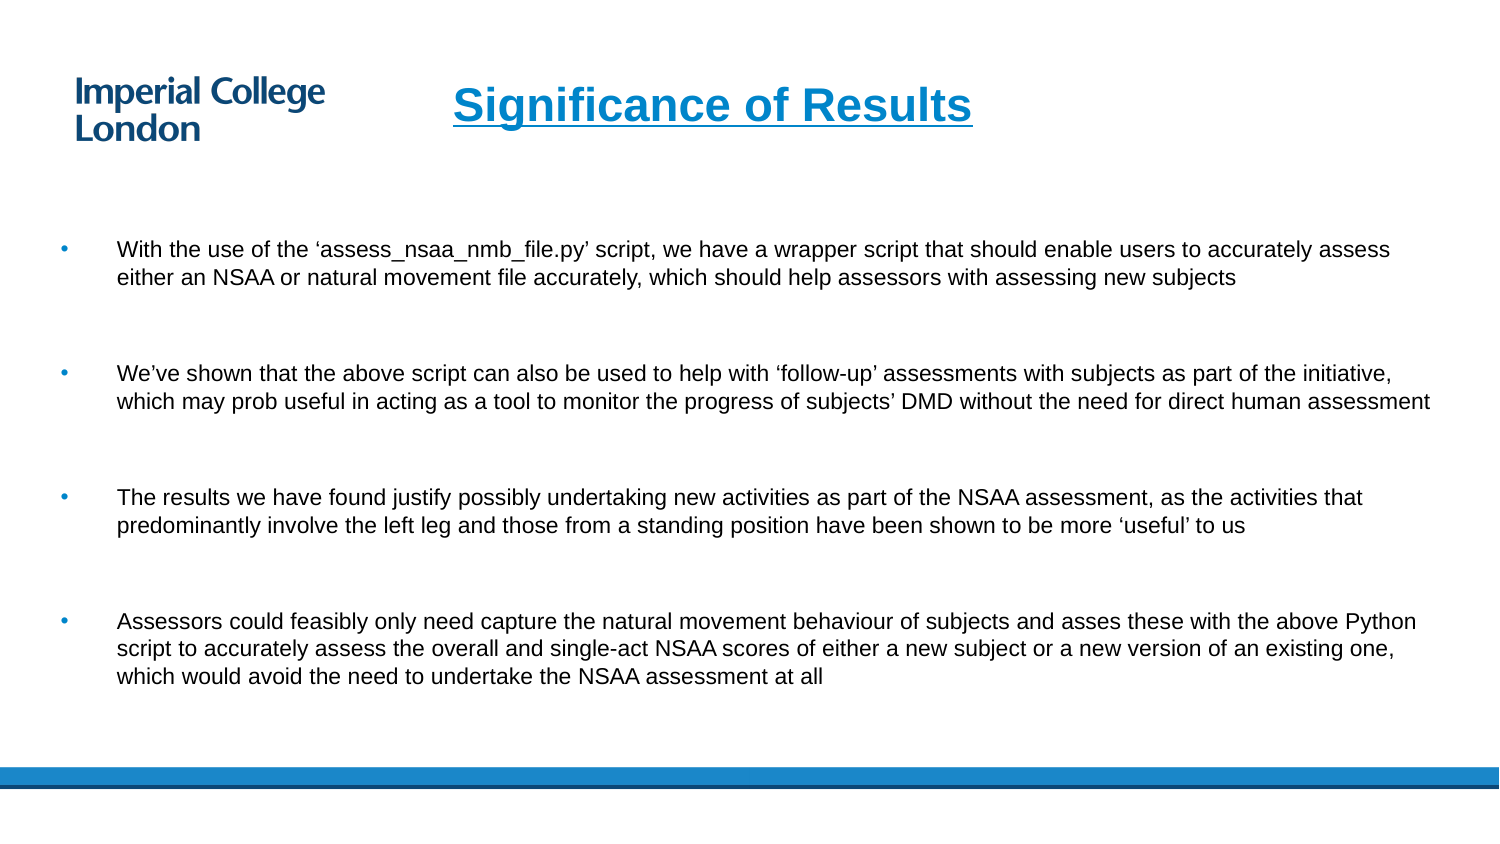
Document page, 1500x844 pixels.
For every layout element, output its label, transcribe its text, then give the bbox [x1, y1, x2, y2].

picture [0, 0, 1499, 844]
title Significance of Results [452, 47, 1048, 151]
list With the use of the ‘assess_nsaa_nmb_file.py’ script, we have a wrapper script that should enable users to accurately assess either an NSAA or natural movement file accurately, which should help assessors with assessing new subjects We’ve shown that the above script can also be used to help with ‘follow-up’ assessments with subjects as part of the initiative, which may prob useful in acting as a tool to monitor the progress of subjects’ DMD without the need for direct human assessment The results we have found justify possibly undertaking new activities as part of the NSAA assessment, as the activities that predominantly involve the left leg and those from a standing position have been shown to be more ‘useful’ to us Assessors could feasibly only need capture the natural movement behaviour of subjects and asses these with the above Python script to accurately assess the overall and single-act NSAA scores of either a new subject or a new version of an existing one, which would avoid the need to undertake the NSAA assessment at all [60, 234, 1445, 720]
